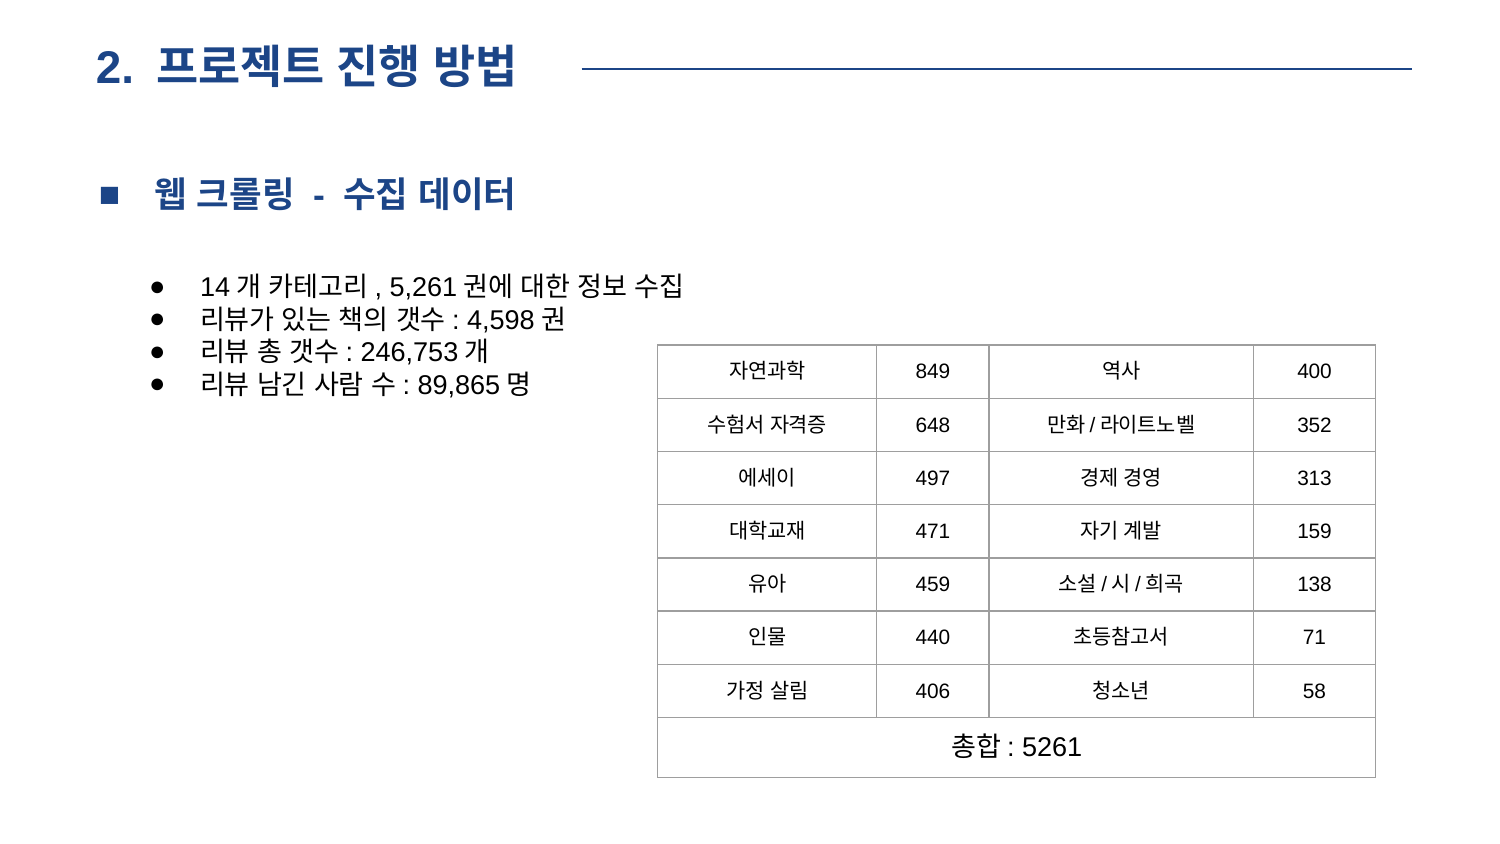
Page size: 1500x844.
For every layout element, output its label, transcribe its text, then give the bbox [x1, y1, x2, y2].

table_cell 에세이 [658, 452, 876, 504]
table_cell 440 [877, 612, 988, 664]
table_cell 자기 계발 [990, 505, 1253, 557]
table_cell 총합: 5261 [658, 718, 1375, 777]
table_cell 만화/라이트노벨 [990, 399, 1253, 451]
table_header 400 [1254, 346, 1375, 398]
table_cell 청소년 [990, 665, 1253, 717]
text_box 프로젝트 진행 방법 [66, 23, 1016, 109]
table_cell 인물 [658, 612, 876, 664]
table_cell 소설/시/희곡 [990, 559, 1253, 610]
table_cell 497 [877, 452, 988, 504]
table_cell 초등참고서 [990, 612, 1253, 664]
text_box 14개 카테고리, 5,261권에 대한 정보 수집 리뷰가 있는 책의 갯수: 4,598권 리뷰 총 갯수: 246,753개 리뷰 남긴 사람 수: 89,865명 [110, 254, 769, 415]
table_cell 경제 경영 [990, 452, 1253, 504]
table_cell 가정 살림 [658, 665, 876, 717]
table_header 역사 [990, 346, 1253, 398]
table_cell 유아 [658, 559, 876, 610]
table_cell 58 [1254, 665, 1375, 717]
table_cell 459 [877, 559, 988, 610]
table_cell 471 [877, 505, 988, 557]
table_cell 159 [1254, 505, 1375, 557]
table_cell 71 [1254, 612, 1375, 664]
table_cell 대학교재 [658, 505, 876, 557]
table_cell 648 [877, 399, 988, 451]
table_cell 수험서 자격증 [658, 399, 876, 451]
table_cell 138 [1254, 559, 1375, 610]
table_header 849 [877, 346, 988, 398]
table_header 자연과학 [769, 346, 876, 398]
text_box 웹 크롤링 - 수집 데이터 [0, 157, 1286, 230]
table_cell 406 [877, 665, 988, 717]
table_cell 313 [1254, 452, 1375, 504]
table_cell 352 [1254, 399, 1375, 451]
